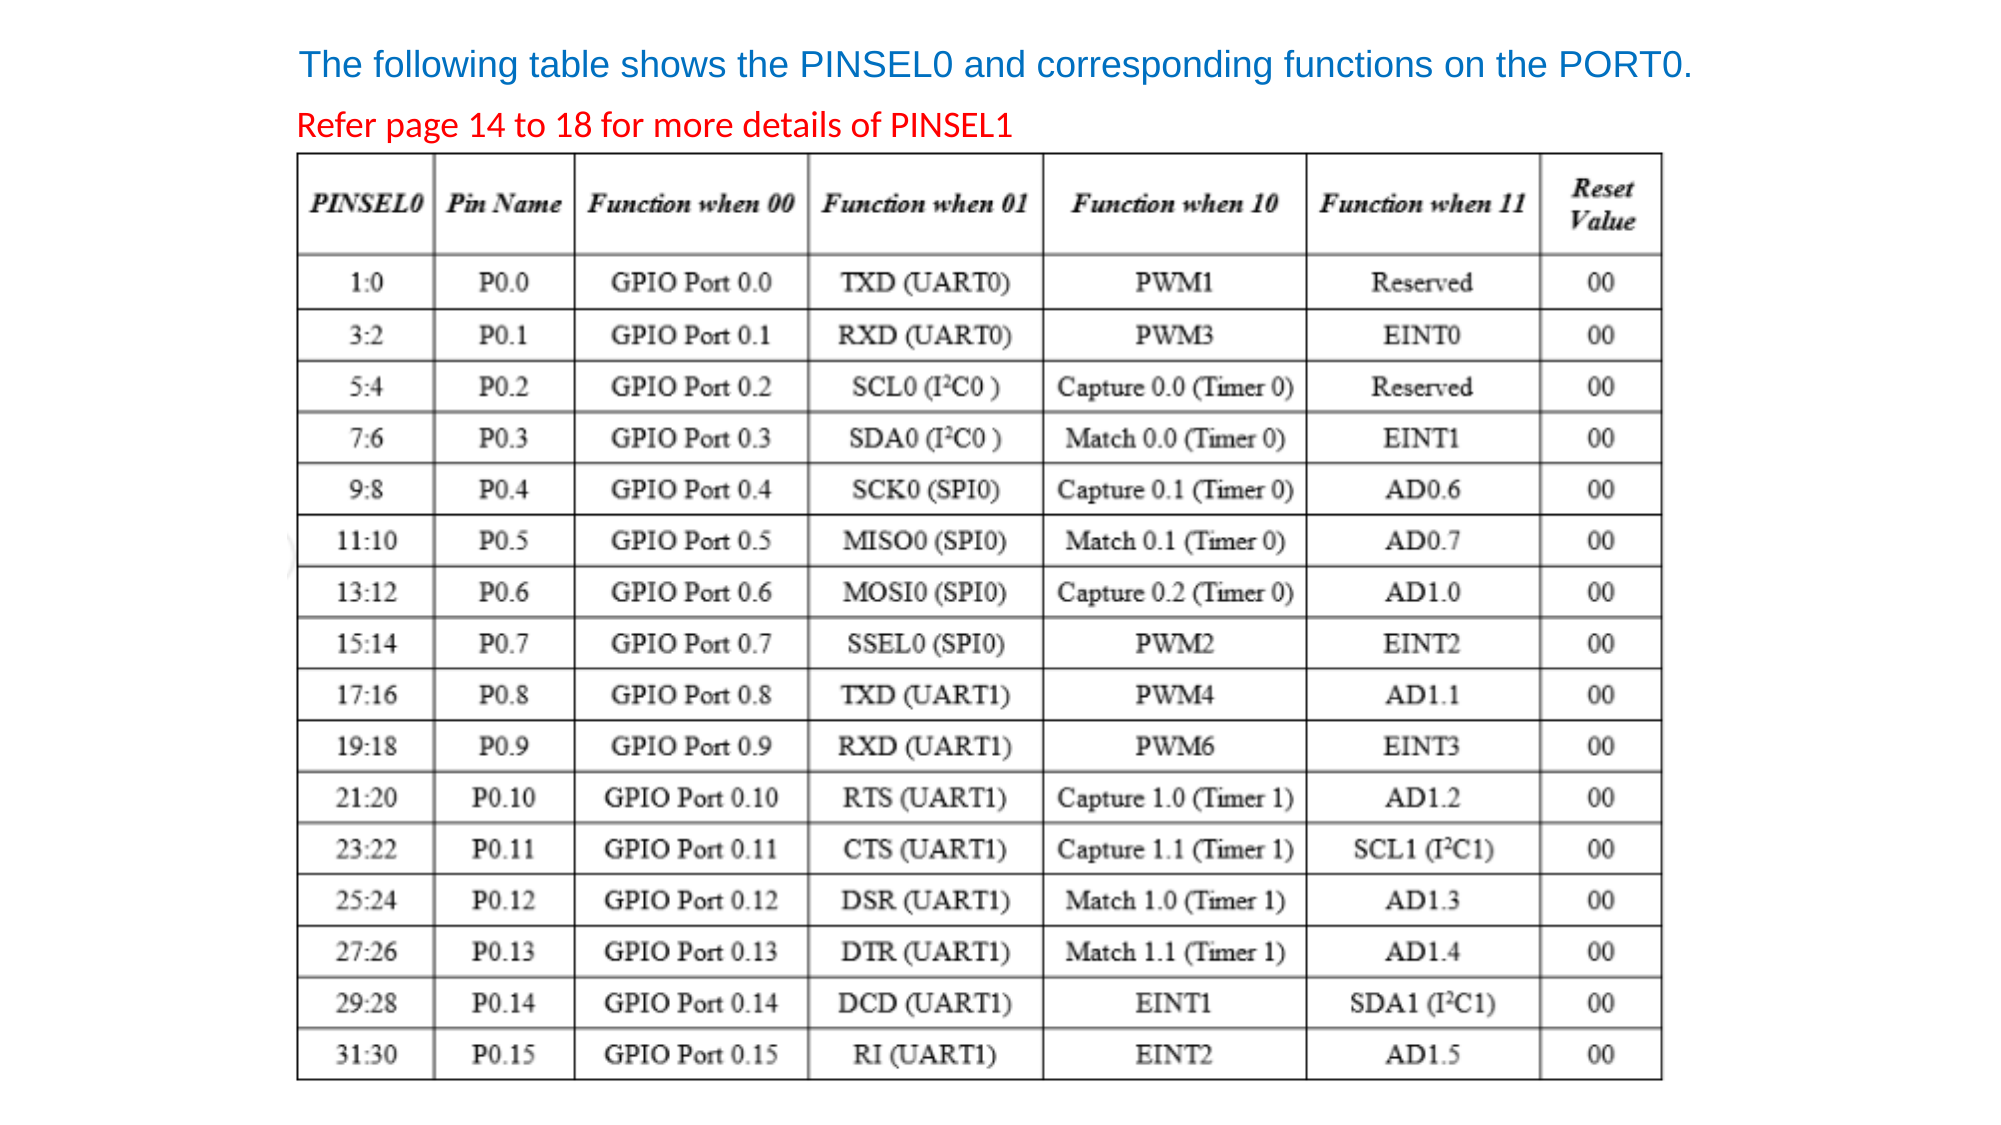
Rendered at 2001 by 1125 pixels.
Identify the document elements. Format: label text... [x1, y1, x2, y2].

text_box Refer page 14 to 18 for more details of PINSEL1 [281, 92, 1717, 153]
text_box The following table shows the PINSEL0 and corresponding functions on the PORT0. [283, 32, 1713, 92]
picture [287, 145, 1675, 1093]
